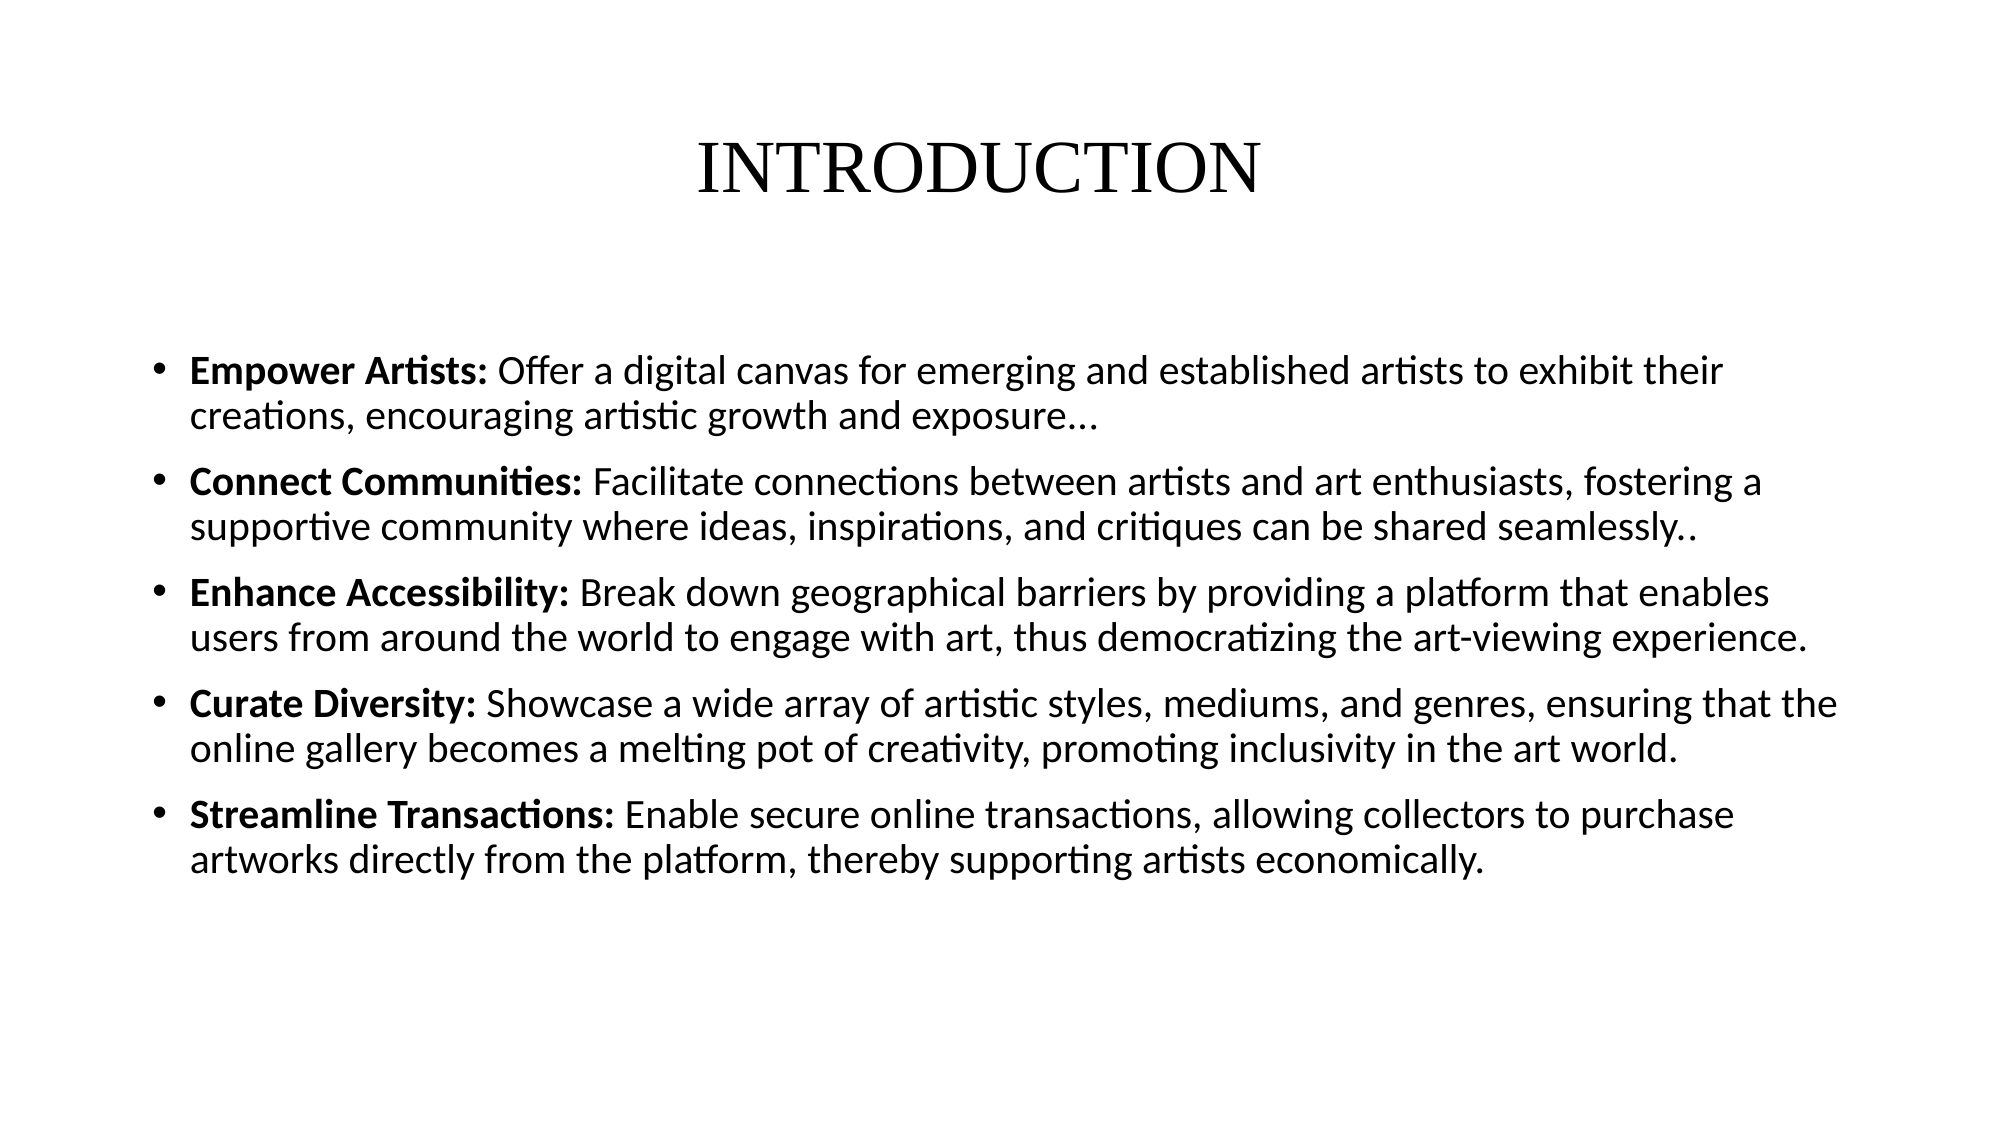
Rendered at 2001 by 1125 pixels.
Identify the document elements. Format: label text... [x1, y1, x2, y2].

list Empower Artists: Offer a digital canvas for emerging and established artists to exhibit their creations, encouraging artistic growth and exposure... Connect Communities: Facilitate connections between artists and art enthusiasts, fostering a supportive community where ideas, inspirations, and critiques can be shared seamlessly.. Enhance Accessibility: Break down geographical barriers by providing a platform that enables users from around the world to engage with art, thus democratizing the art-viewing experience. Curate Diversity: Showcase a wide array of artistic styles, mediums, and genres, ensuring that the online gallery becomes a melting pot of creativity, promoting inclusivity in the art world. Streamline Transactions: Enable secure online transactions, allowing collectors to purchase artworks directly from the platform, thereby supporting artists economically. [137, 340, 1863, 971]
title INTRODUCTION [137, 59, 1863, 278]
